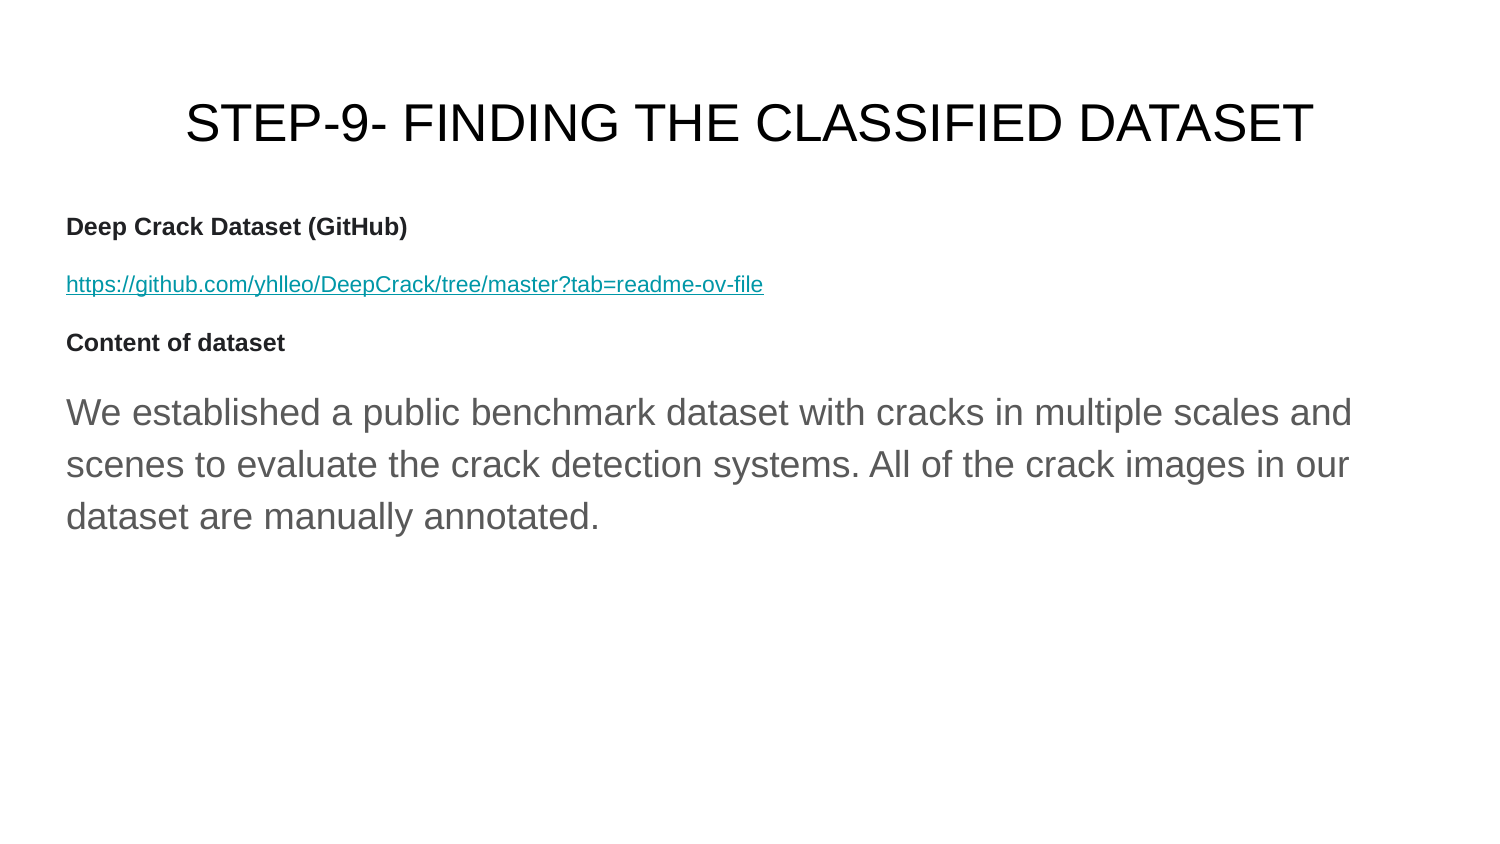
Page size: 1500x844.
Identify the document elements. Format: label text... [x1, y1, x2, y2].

list Deep Crack Dataset (GitHub) https://github.com/yhlleo/DeepCrack/tree/master?tab=readme-ov-file Content of dataset We established a public benchmark dataset with cracks in multiple scales and scenes to evaluate the crack detection systems. All of the crack images in our dataset are manually annotated. [51, 189, 1449, 750]
title STEP-9- FINDING THE CLASSIFIED DATASET [51, 72, 1449, 167]
